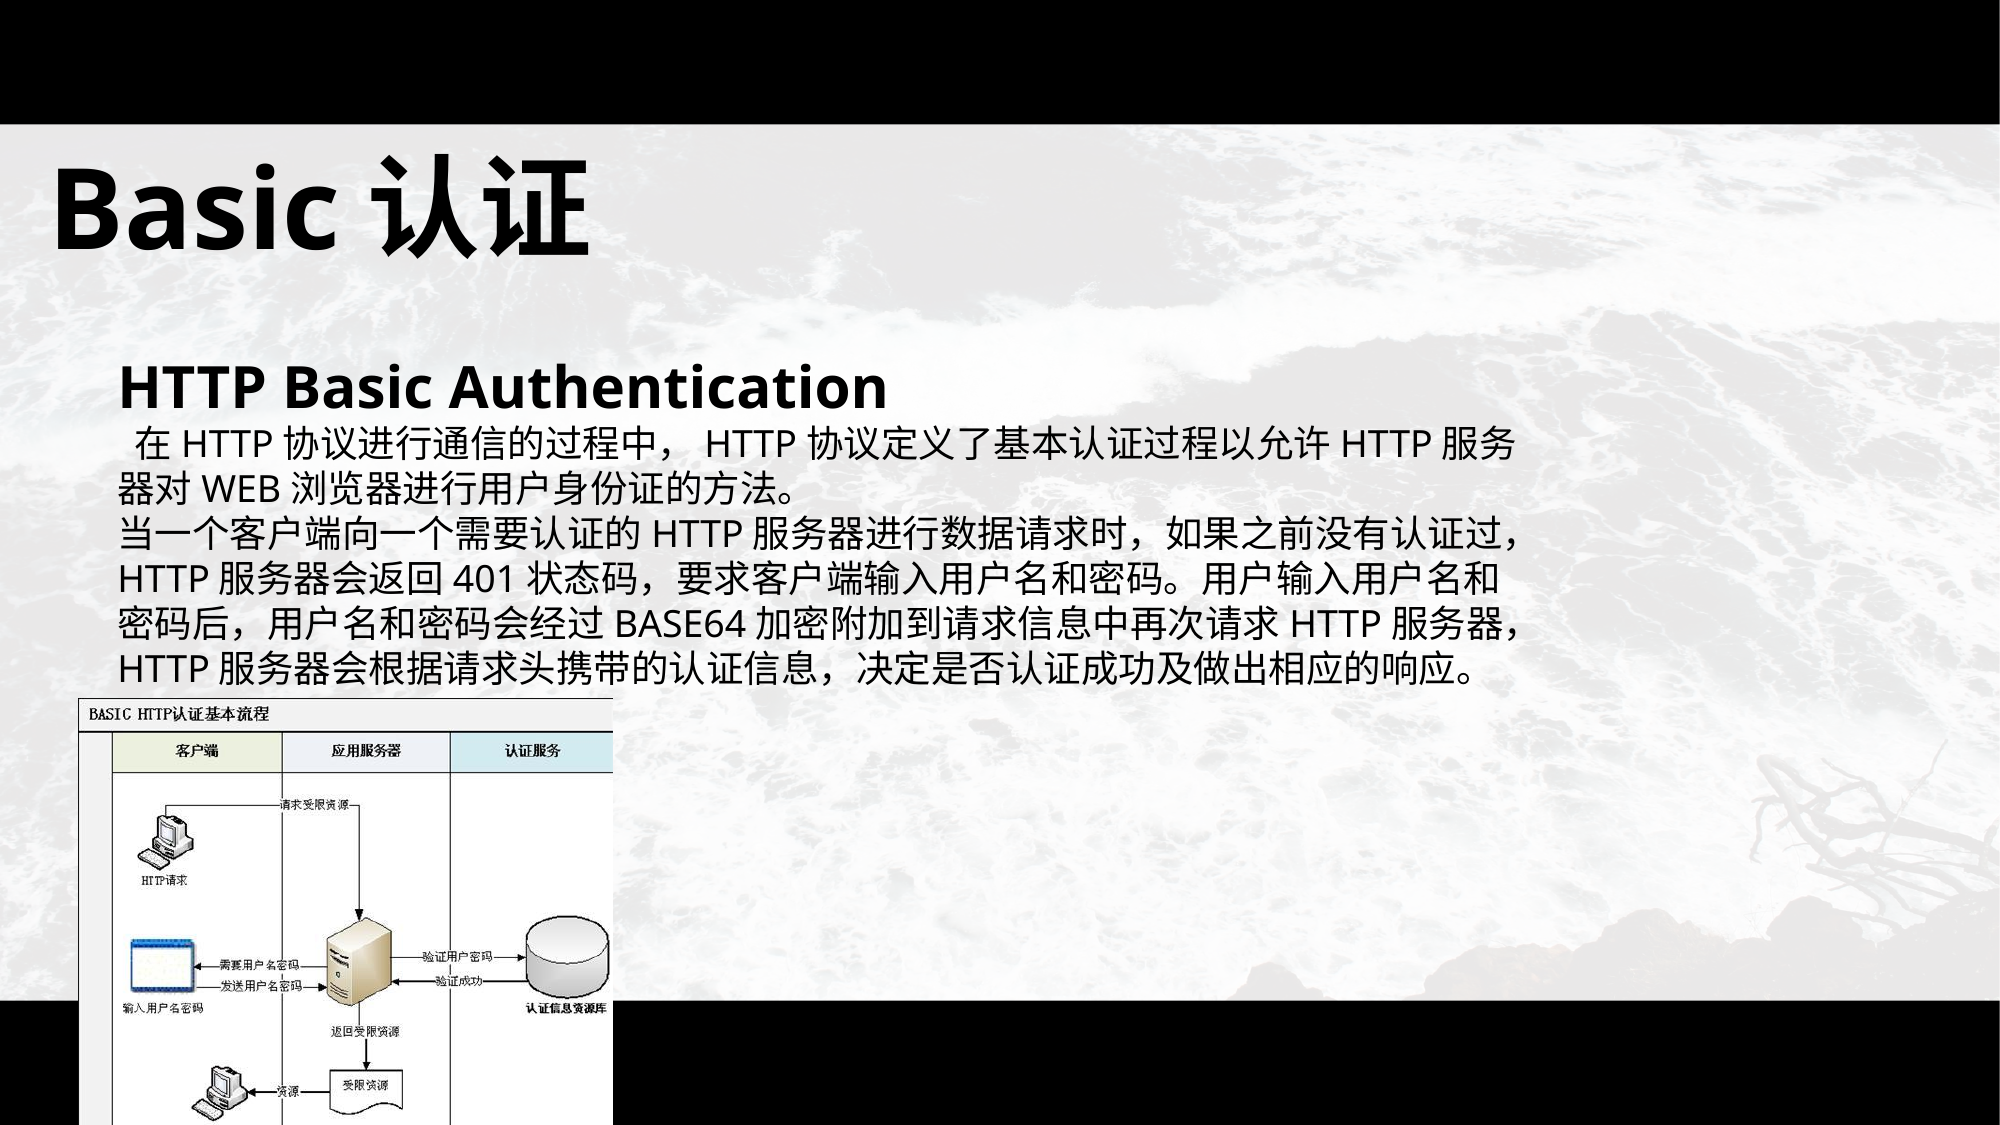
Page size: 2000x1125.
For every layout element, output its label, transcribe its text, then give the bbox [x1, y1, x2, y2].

text_box Basic认证 [34, 130, 633, 280]
picture [78, 698, 613, 1125]
text_box HTTP Basic Authentication 在HTTP协议进行通信的过程中，HTTP协议定义了基本认证过程以允许HTTP服务器对WEB浏览器进行用户身份证的方法。 当一个客户端向一个需要认证的HTTP服务器进行数据请求时，如果之前没有认证过，HTTP服务器会返回401状态码，要求客户端输入用户名和密码。用户输入用户名和密码后，用户名和密码会经过BASE64加密附加到请求信息中再次请求HTTP服务器，HTTP服务器会根据请求头携带的认证信息，决定是否认证成功及做出相应的响应。 [102, 342, 1546, 698]
